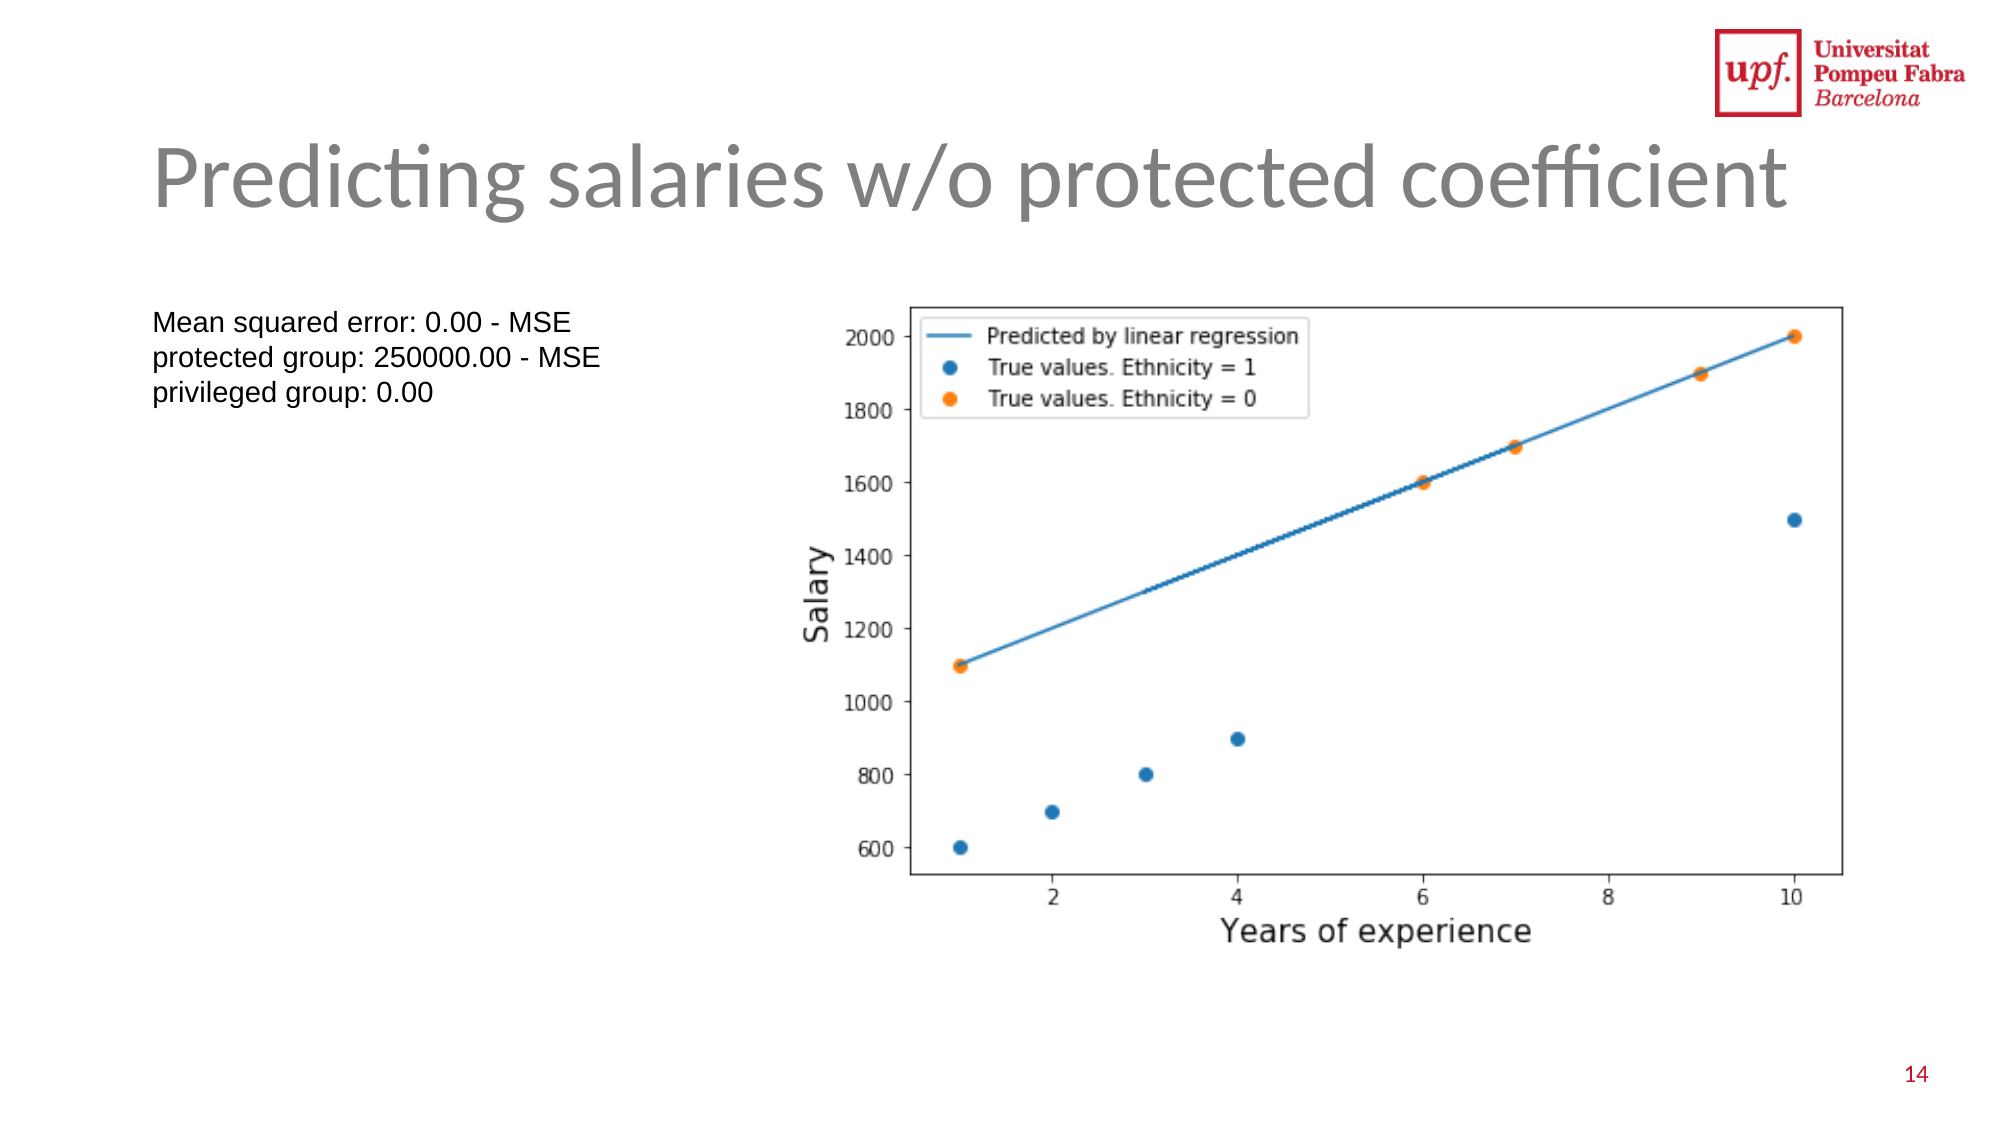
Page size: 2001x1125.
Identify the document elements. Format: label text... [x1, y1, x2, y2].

text_box Mean squared error: 0.00 - MSE protected group: 250000.00 - MSE privileged group: 0.00 [137, 295, 669, 416]
title Predicting salaries w/o protected coefficient [137, 69, 1863, 287]
picture [789, 286, 1863, 965]
picture [1715, 29, 1968, 117]
